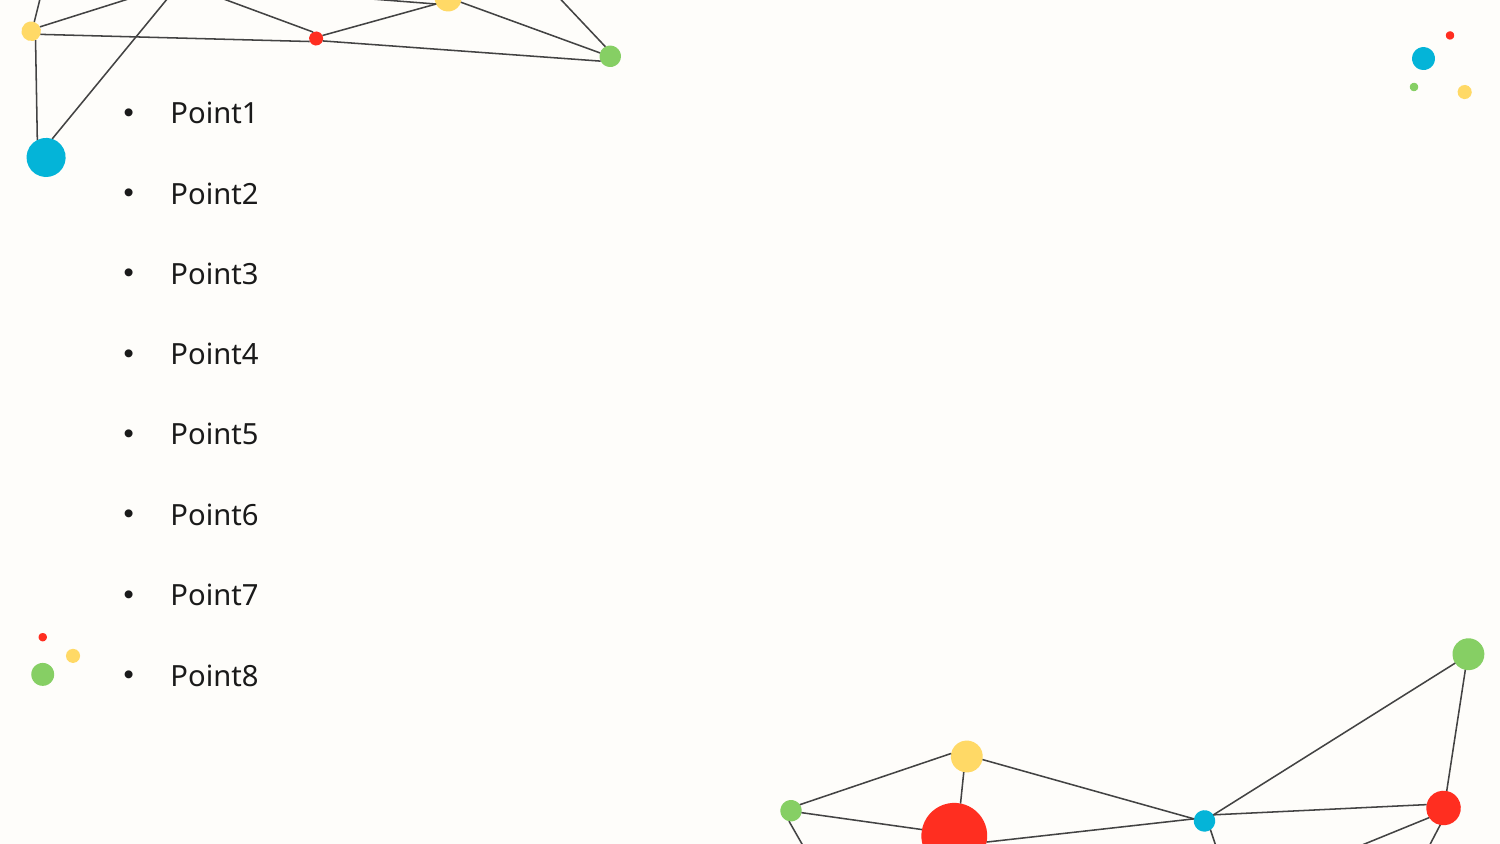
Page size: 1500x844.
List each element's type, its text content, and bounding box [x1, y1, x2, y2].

subtitle Point1 Point2 Point3 Point4 Point5 Point6 Point7 Point8 [108, 74, 1419, 764]
